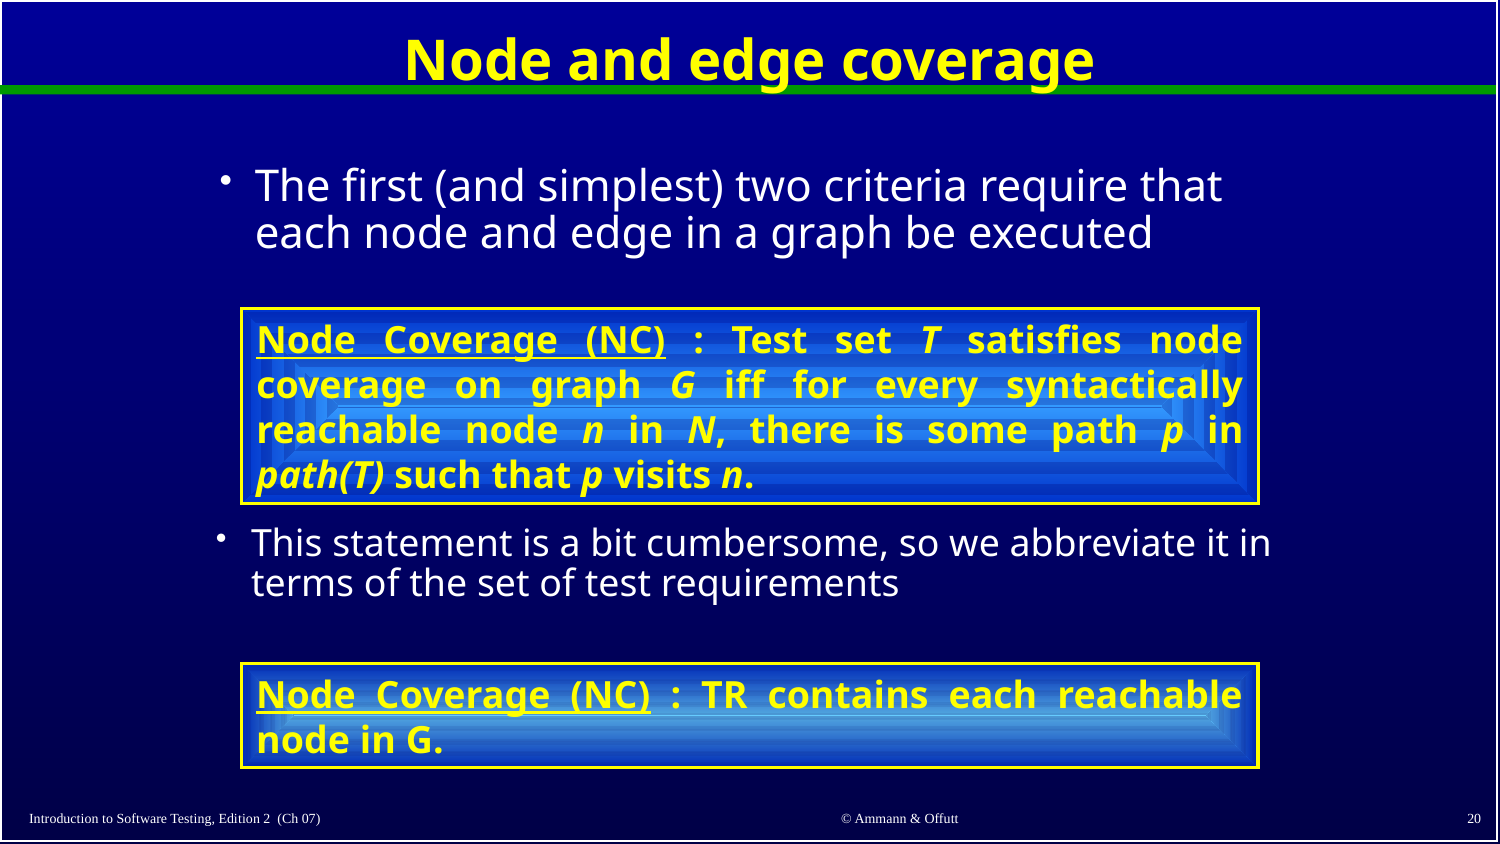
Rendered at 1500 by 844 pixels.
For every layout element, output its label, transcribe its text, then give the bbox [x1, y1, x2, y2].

text_box Node Coverage (NC) : TR contains each reachable node in G. [241, 663, 1259, 768]
slide_number Introduction to Software Testing, Edition 2 (Ch 07) [13, 800, 633, 835]
title Node and edge coverage [271, 11, 1229, 114]
list The first (and simplest) two criteria require that each node and edge in a graph be executed [204, 155, 1296, 251]
slide_number 20 [1183, 798, 1497, 835]
text_box This statement is a bit cumbersome, so we abbreviate it in terms of the set of test requirements [204, 518, 1296, 611]
text_box Node Coverage (NC) : Test set T satisfies node coverage on graph G iff for every syntactically reachable node n in N, there is some path p in path(T) such that p visits n. [241, 308, 1259, 504]
footer © Ammann & Offutt [662, 799, 1138, 835]
